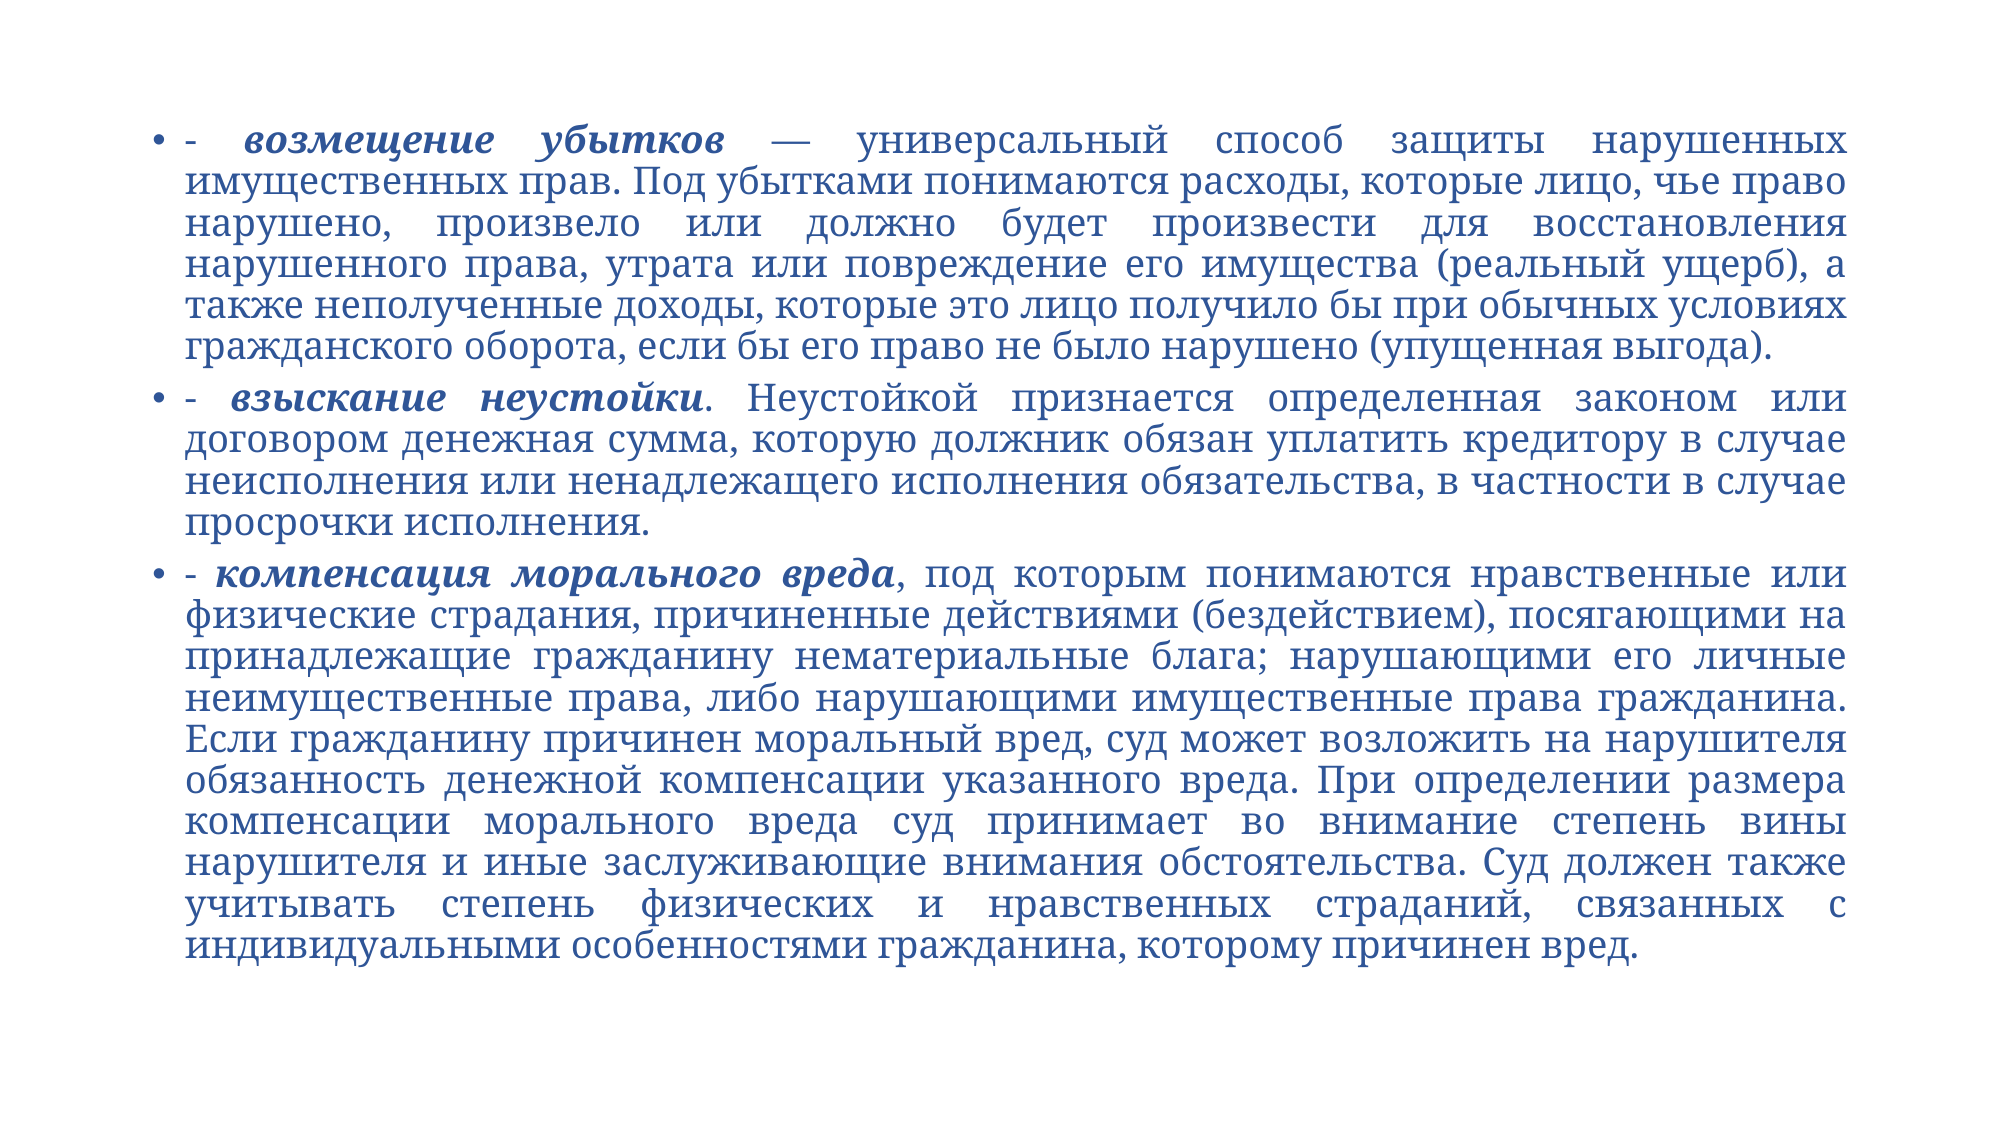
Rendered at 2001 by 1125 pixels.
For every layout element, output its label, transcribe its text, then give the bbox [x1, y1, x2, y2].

list - возмещение убытков — универсальный способ защиты нарушенных имущественных прав. Под убытками понимаются расходы, которые лицо, чье право нарушено, произвело или должно будет произвести для восстановления нарушенного права, утрата или повреждение его имущества (реальный ущерб), а также неполученные доходы, которые это лицо получило бы при обычных условиях гражданского оборота, если бы его право не было нарушено (упущенная выгода). - взыскание неустойки. Неустойкой признается определенная законом или договором денежная сумма, которую должник обязан уплатить кредитору в случае неисполнения или ненадлежащего исполнения обязательства, в частности в случае просрочки исполнения. - компенсация морального вреда, под которым понимаются нравственные или физические страдания, причиненные действиями (бездействием), посягающими на принадлежащие гражданину нематериальные блага; нарушающими его личные неимущественные права, либо нарушающими имущественные права гражданина. Если гражданину причинен моральный вред, суд может возложить на нарушителя обязанность денежной компенсации указанного вреда. При определении размера компенсации морального вреда суд принимает во внимание степень вины нарушителя и иные заслуживающие внимания обстоятельства. Суд должен также учитывать степень физических и нравственных страданий, связанных с индивидуальными особенностями гражданина, которому причинен вред. [137, 113, 1863, 1014]
